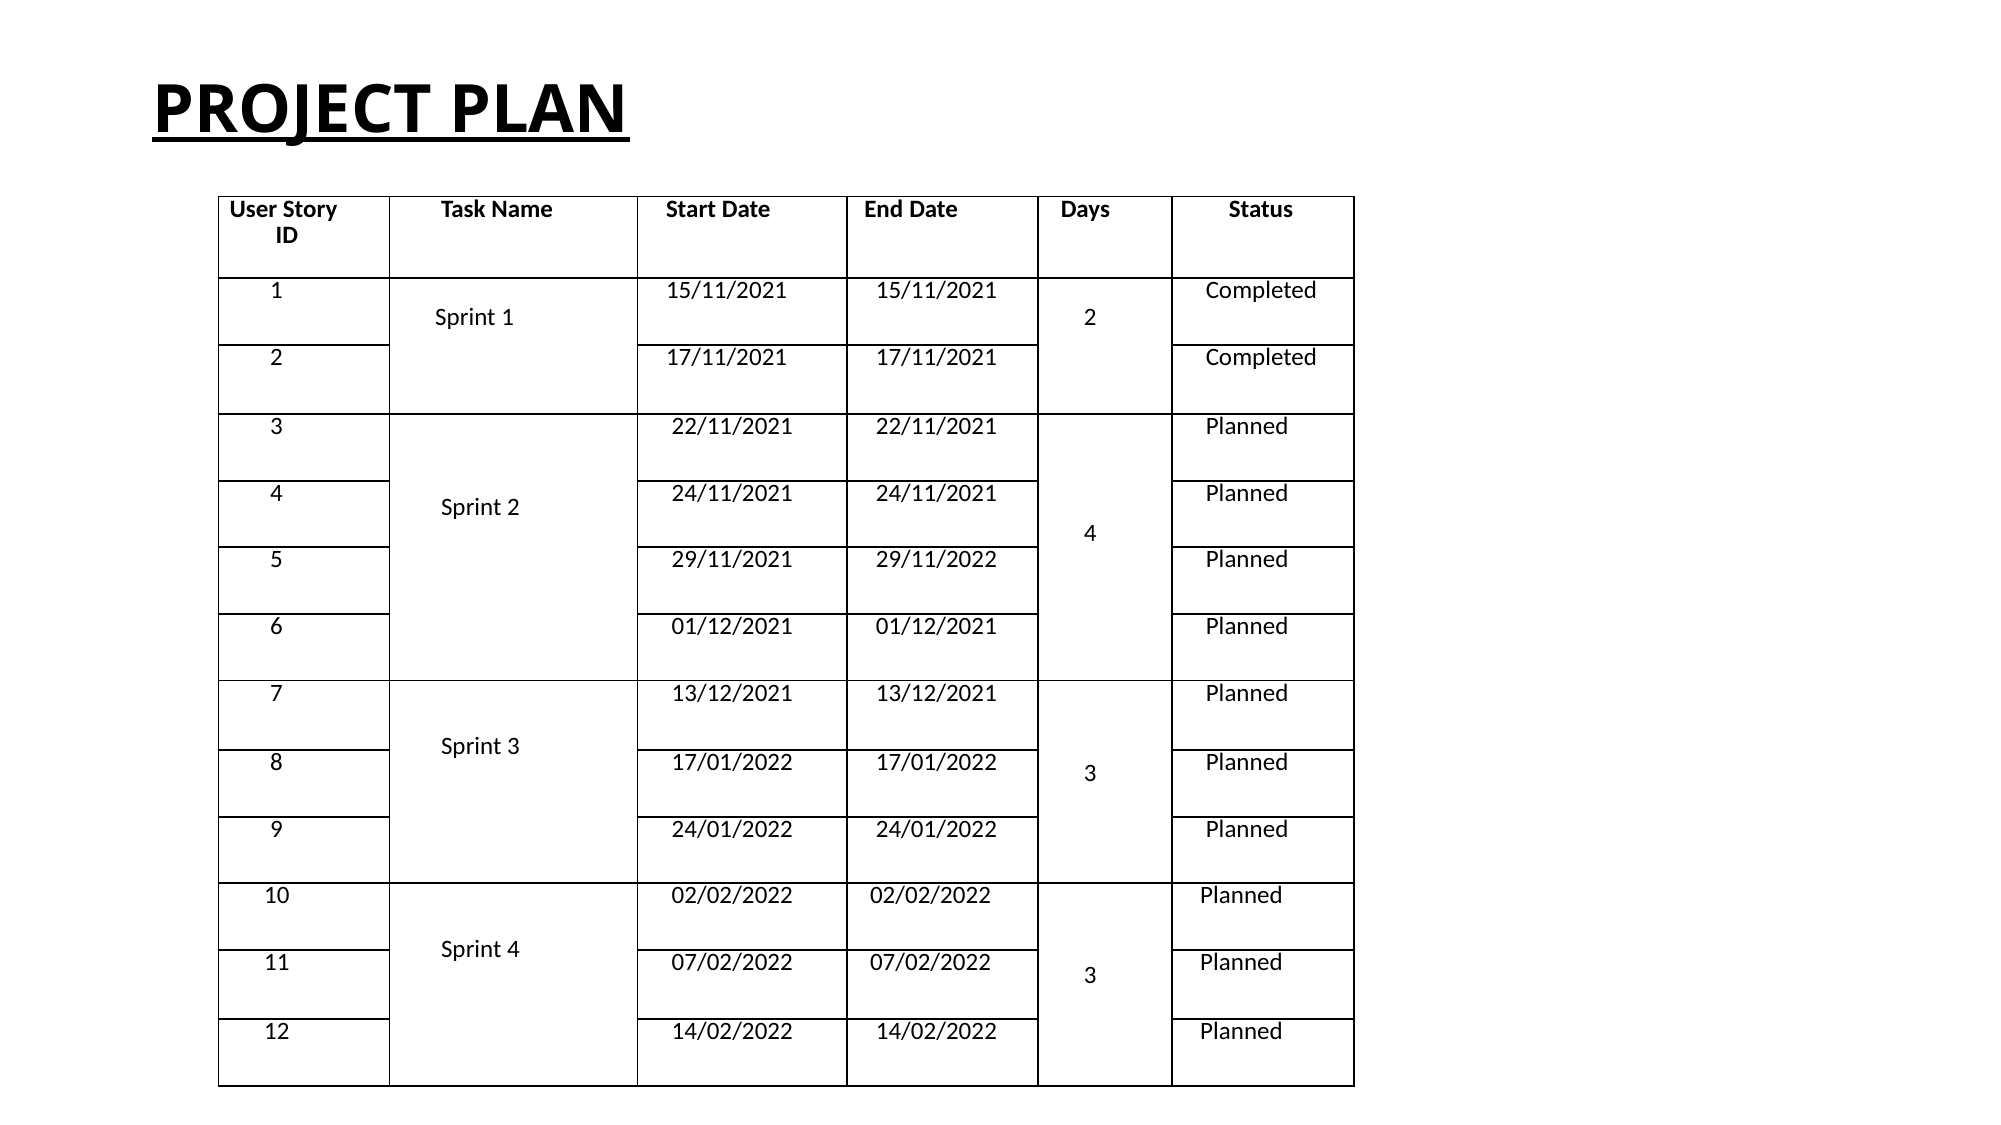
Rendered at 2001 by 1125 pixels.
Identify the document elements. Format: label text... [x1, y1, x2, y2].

table_cell 24/11/2021 [848, 482, 1037, 546]
table_cell 4 [219, 482, 389, 546]
table_cell 17/11/2021 [638, 346, 846, 413]
table_cell Planned [1173, 548, 1353, 613]
table_cell 29/11/2022 [848, 548, 1037, 613]
table_cell 13/12/2021 [848, 681, 1037, 749]
table_cell 1 [219, 279, 389, 344]
table_cell 13/12/2021 [638, 681, 846, 749]
table_cell Planned [1173, 818, 1353, 882]
table_cell 14/02/2022 [848, 1020, 1037, 1085]
table_cell 14/02/2022 [638, 1020, 846, 1085]
table_cell Planned [1173, 951, 1353, 1018]
table_cell 8 [219, 751, 389, 816]
table_cell 9 [219, 818, 389, 882]
table_cell 3 [1039, 681, 1171, 882]
table_header Task Name [390, 197, 637, 277]
table_header End Date [848, 197, 1037, 277]
table_cell 2 [219, 346, 389, 413]
table_header Status [1173, 197, 1353, 277]
table_cell 12 [219, 1020, 389, 1085]
title PROJECT PLAN [137, 59, 660, 162]
table_cell Planned [1173, 751, 1353, 816]
table_cell Completed [1173, 346, 1353, 413]
table_cell 15/11/2021 [638, 279, 846, 344]
table_header Start Date [638, 197, 846, 277]
table_cell 11 [219, 951, 389, 1018]
table_cell Planned [1173, 615, 1353, 680]
table_cell 02/02/2022 [848, 884, 1037, 949]
table_cell Planned [1173, 1020, 1353, 1085]
table_cell 17/01/2022 [638, 751, 846, 816]
table_cell 2 [1039, 279, 1171, 413]
table_cell 17/11/2021 [848, 346, 1037, 413]
table_cell 6 [219, 615, 389, 680]
table_header Days [1039, 197, 1171, 277]
table_cell 4 [1039, 415, 1171, 680]
table_cell 07/02/2022 [638, 951, 846, 1018]
table_cell Planned [1173, 482, 1353, 546]
table_cell 22/11/2021 [848, 415, 1037, 480]
table_cell 3 [1039, 884, 1171, 1085]
table_cell 15/11/2021 [848, 279, 1037, 344]
table_cell Completed [1173, 279, 1353, 344]
table_cell Planned [1173, 415, 1353, 480]
table_cell 29/11/2021 [638, 548, 846, 613]
table_cell Planned [1173, 681, 1353, 749]
table_header User Story ID [219, 197, 389, 277]
table_cell 10 [219, 884, 389, 949]
table_cell 01/12/2021 [638, 615, 846, 680]
table_cell 02/02/2022 [638, 884, 846, 949]
table_cell 3 [219, 415, 389, 480]
table_cell Sprint 4 [390, 884, 637, 1085]
table_cell Sprint 2 [390, 415, 637, 680]
table_cell Planned [1173, 884, 1353, 949]
table_cell 07/02/2022 [848, 951, 1037, 1018]
table_cell 24/11/2021 [638, 482, 846, 546]
table_cell 17/01/2022 [848, 751, 1037, 816]
table_cell 7 [219, 681, 389, 749]
table_cell Sprint 3 [390, 681, 637, 882]
table_cell 01/12/2021 [848, 615, 1037, 680]
table_cell Sprint 1 [390, 279, 637, 413]
table_cell 24/01/2022 [848, 818, 1037, 882]
table_cell 24/01/2022 [638, 818, 846, 882]
table_cell 5 [219, 548, 389, 613]
table_cell 22/11/2021 [638, 415, 846, 480]
